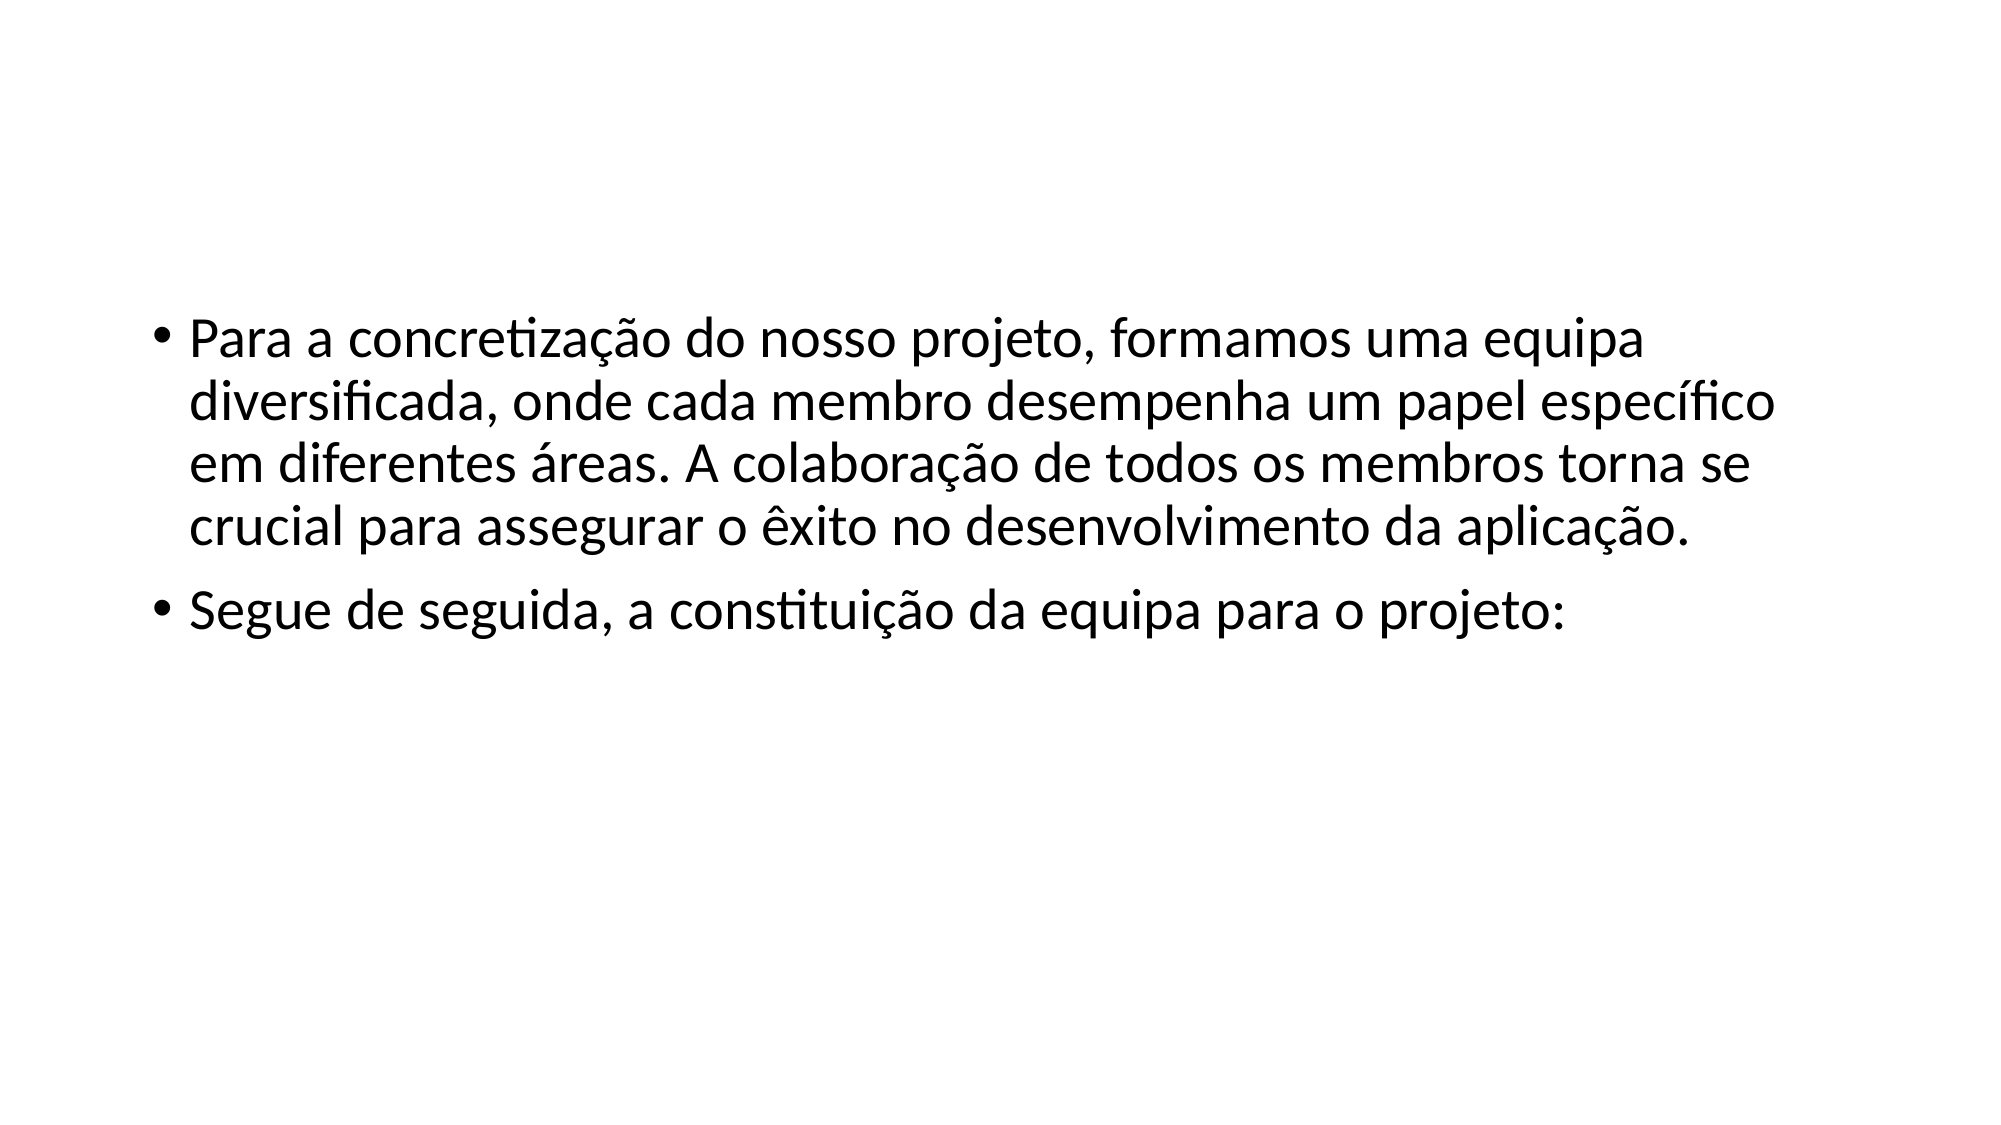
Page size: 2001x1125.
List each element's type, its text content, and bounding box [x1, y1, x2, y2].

list Para a concretização do nosso projeto, formamos uma equipa diversificada, onde cada membro desempenha um papel específico em diferentes áreas. A colaboração de todos os membros torna se crucial para assegurar o êxito no desenvolvimento da aplicação. Segue de seguida, a constituição da equipa para o projeto: [137, 299, 1863, 1014]
